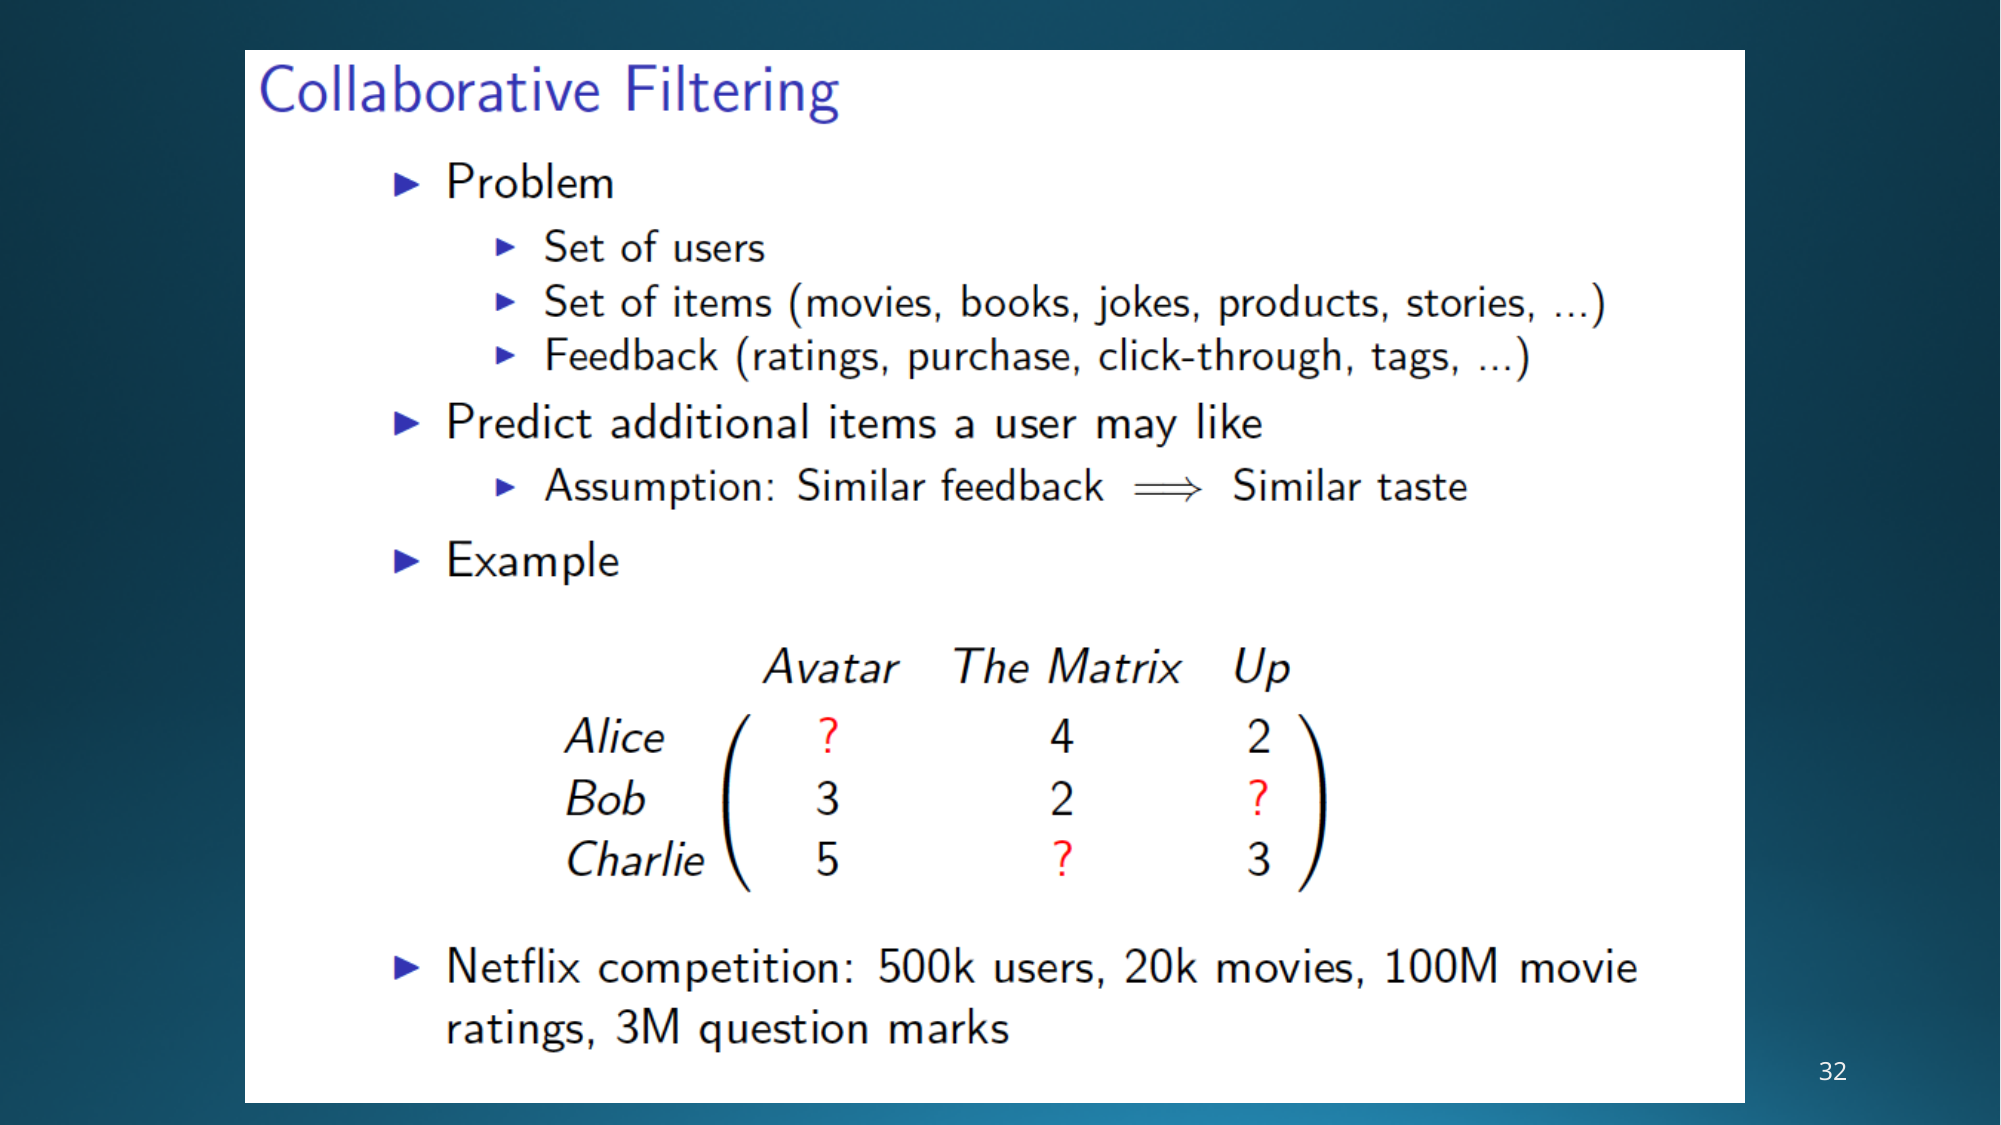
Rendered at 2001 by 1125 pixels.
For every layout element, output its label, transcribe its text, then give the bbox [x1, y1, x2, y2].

picture [0, 0, 2001, 1125]
slide_number 32 [1745, 1042, 1863, 1103]
